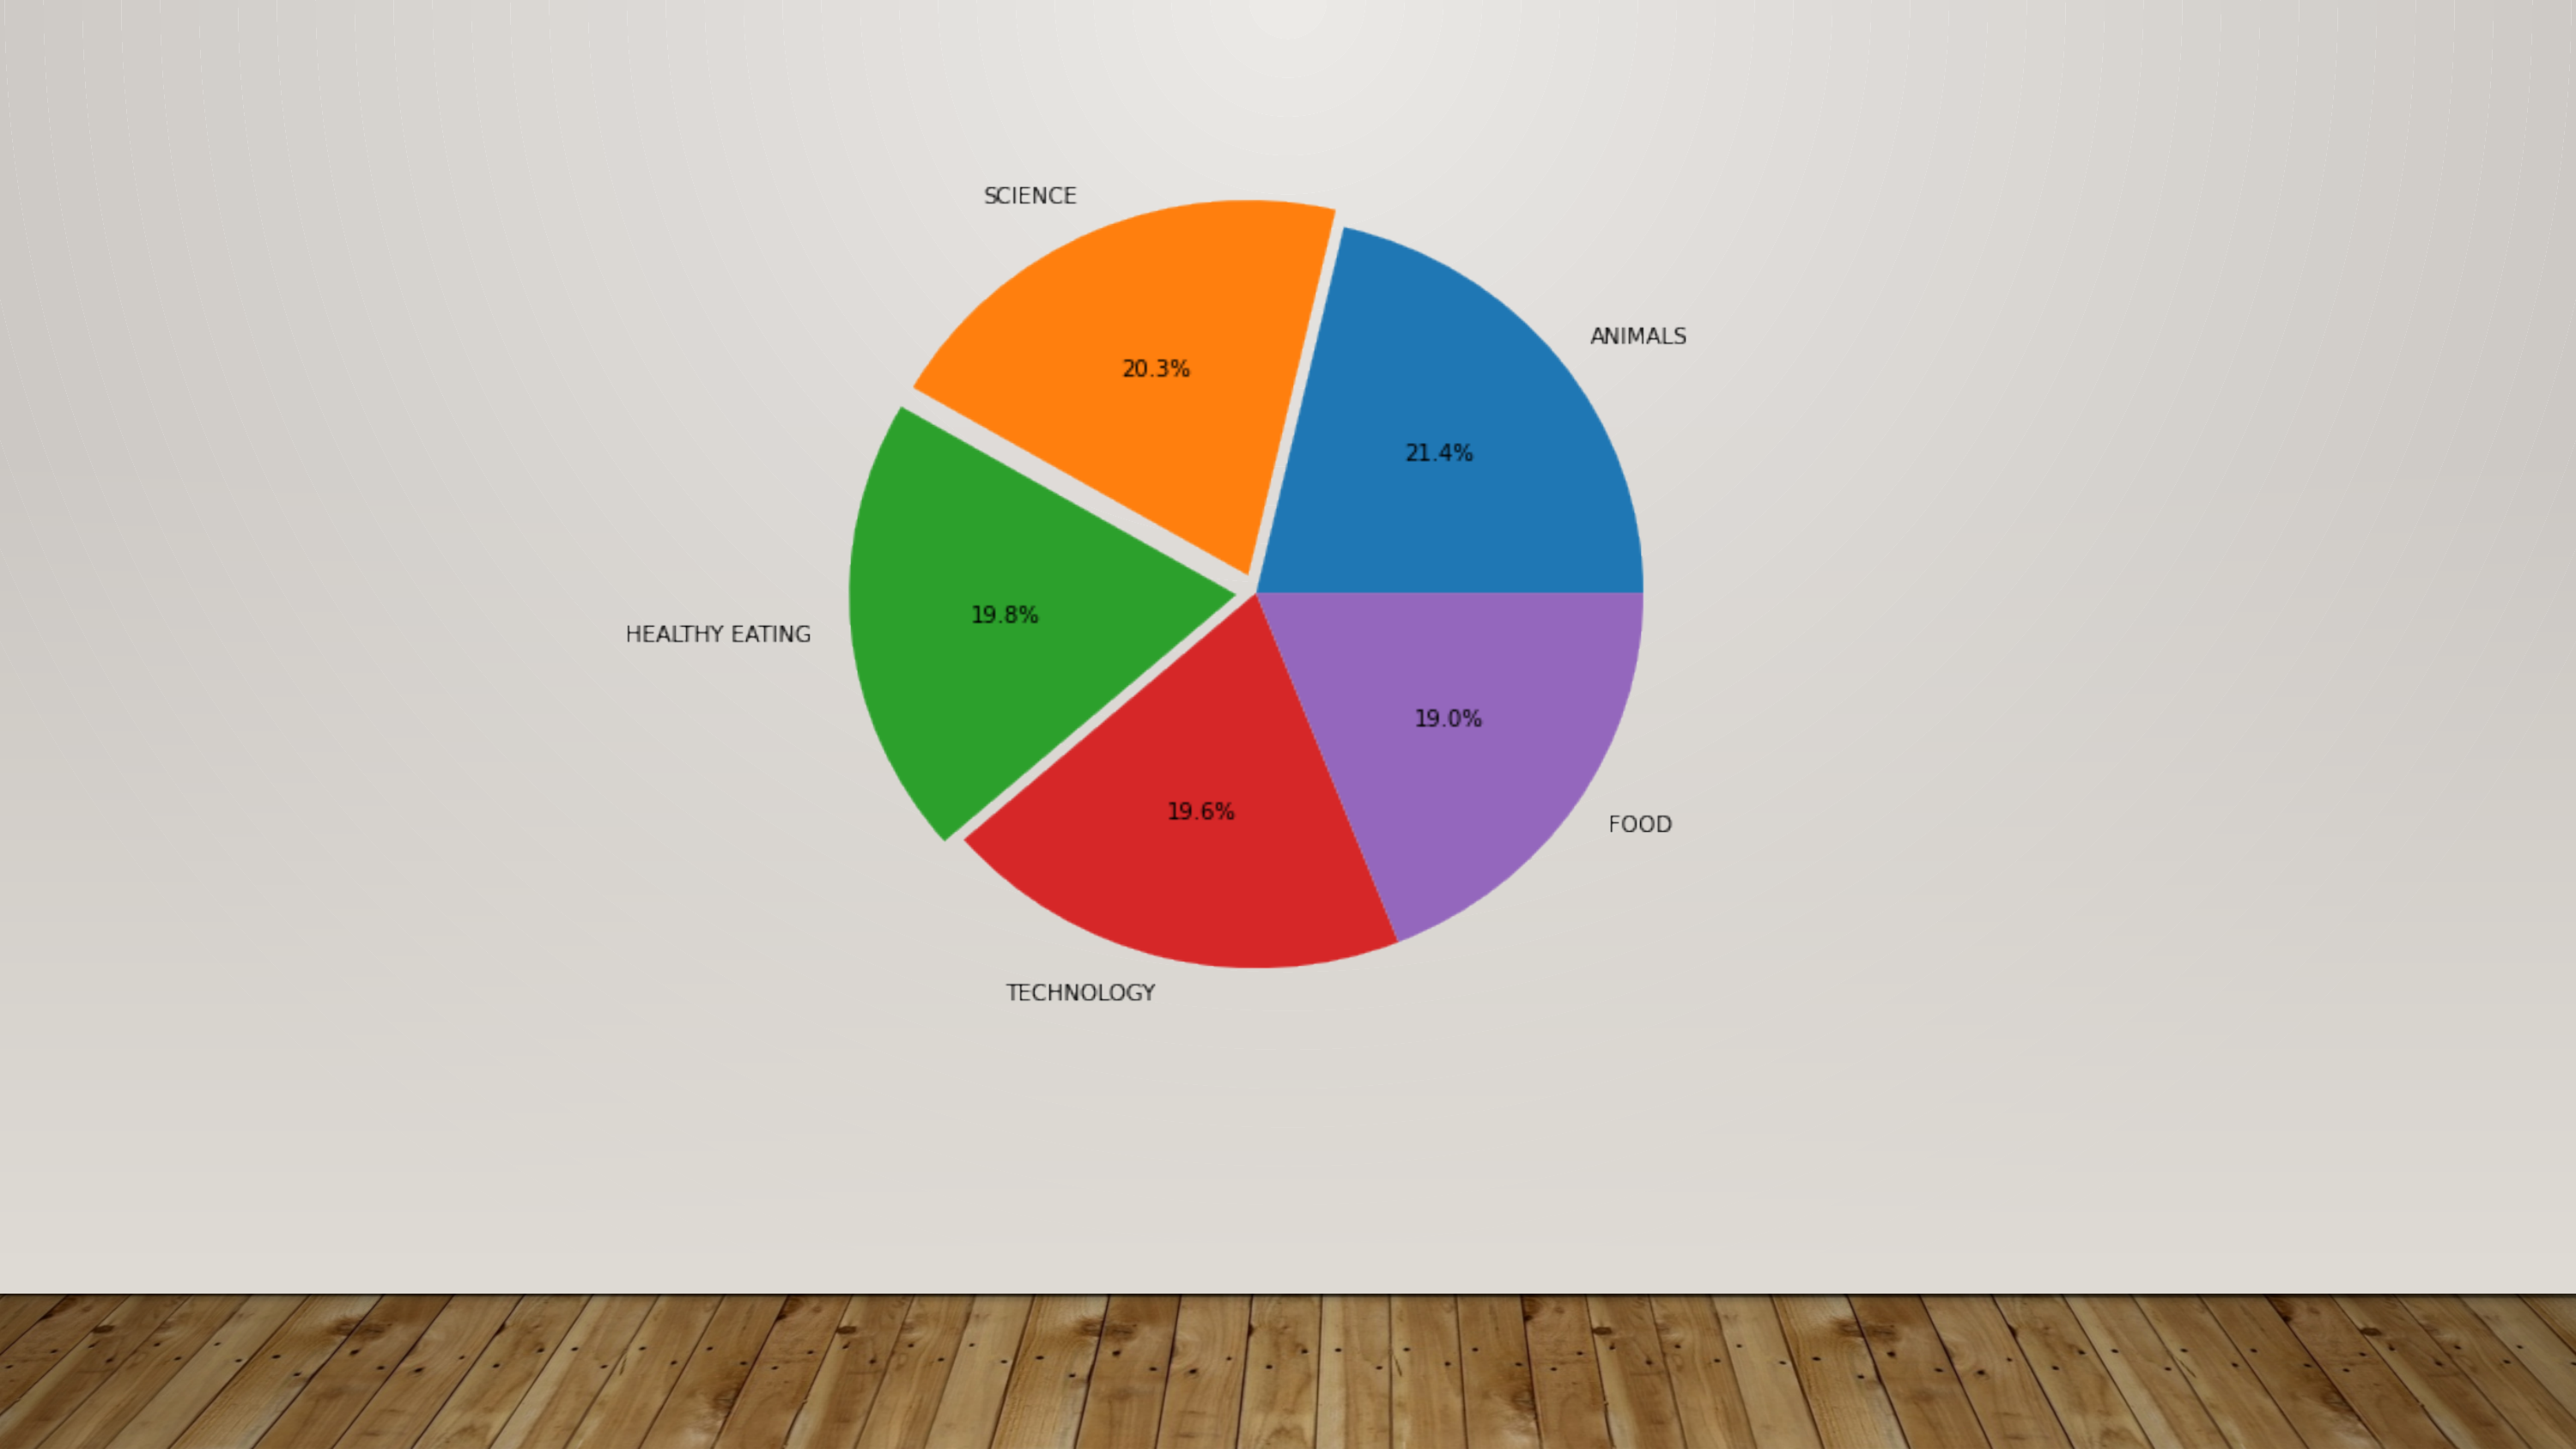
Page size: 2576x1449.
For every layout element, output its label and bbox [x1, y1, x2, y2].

picture [465, 32, 1850, 1161]
picture [0, 1294, 2576, 1449]
